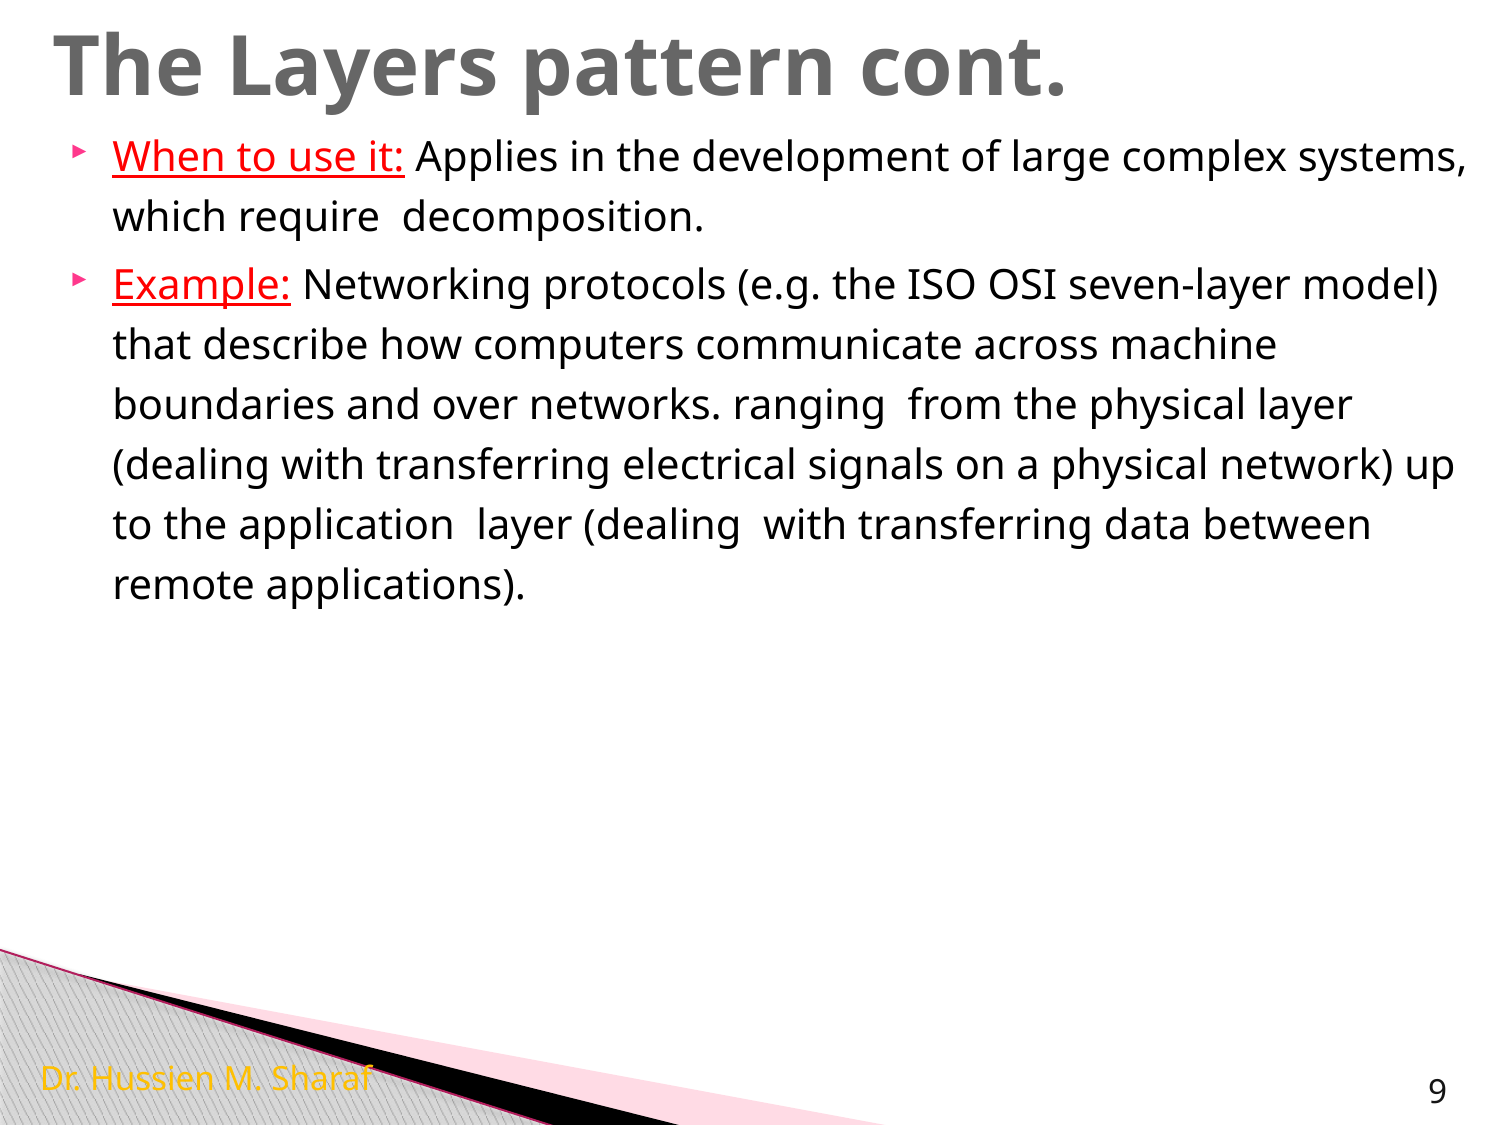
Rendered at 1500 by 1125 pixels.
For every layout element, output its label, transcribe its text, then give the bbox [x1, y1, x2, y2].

list When to use it: Applies in the development of large complex systems, which require decomposition. Example: Networking protocols (e.g. the ISO OSI seven-layer model) that describe how computers communicate across machine boundaries and over networks. ranging from the physical layer (dealing with transferring electrical signals on a physical network) up to the application layer (dealing with transferring data between remote applications). [37, 113, 1500, 1013]
text_box Dr. Hussien M. Sharaf [24, 1050, 438, 1098]
text_box 9 [1337, 1062, 1462, 1103]
title The Layers pattern cont. [37, 12, 1500, 113]
